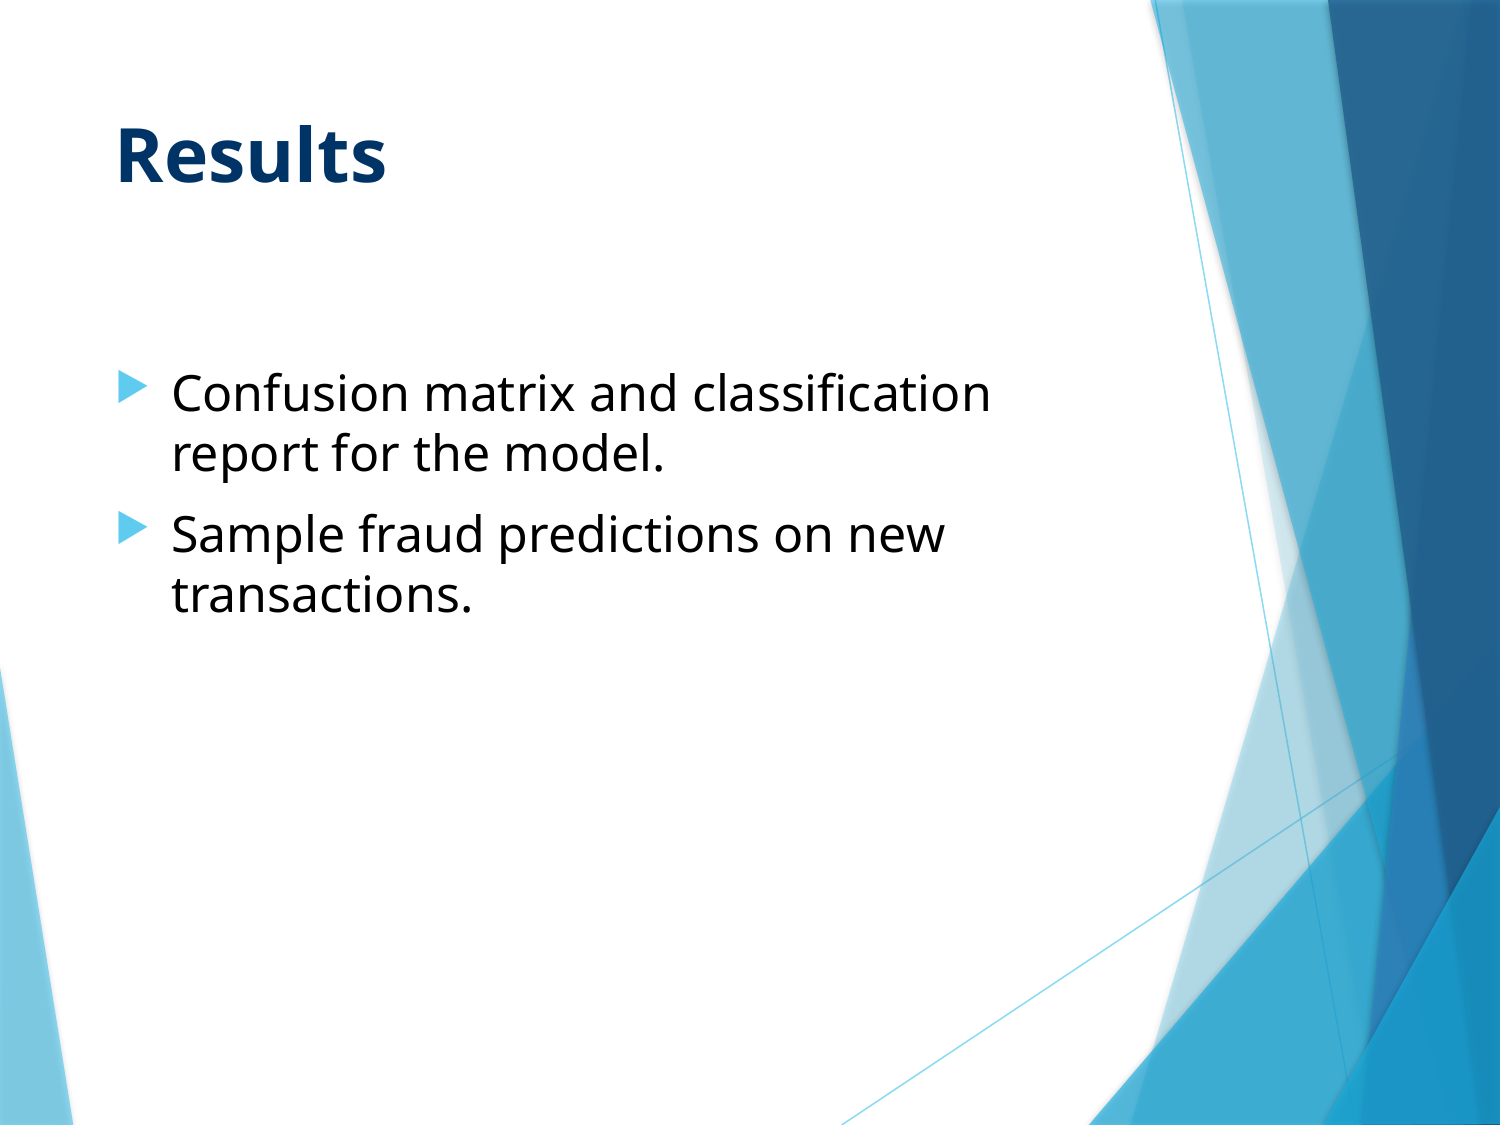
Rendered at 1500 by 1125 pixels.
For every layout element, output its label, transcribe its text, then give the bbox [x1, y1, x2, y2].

list Confusion matrix and classification report for the model. Sample fraud predictions on new transactions. [99, 354, 1142, 992]
title Results [99, 99, 1142, 317]
